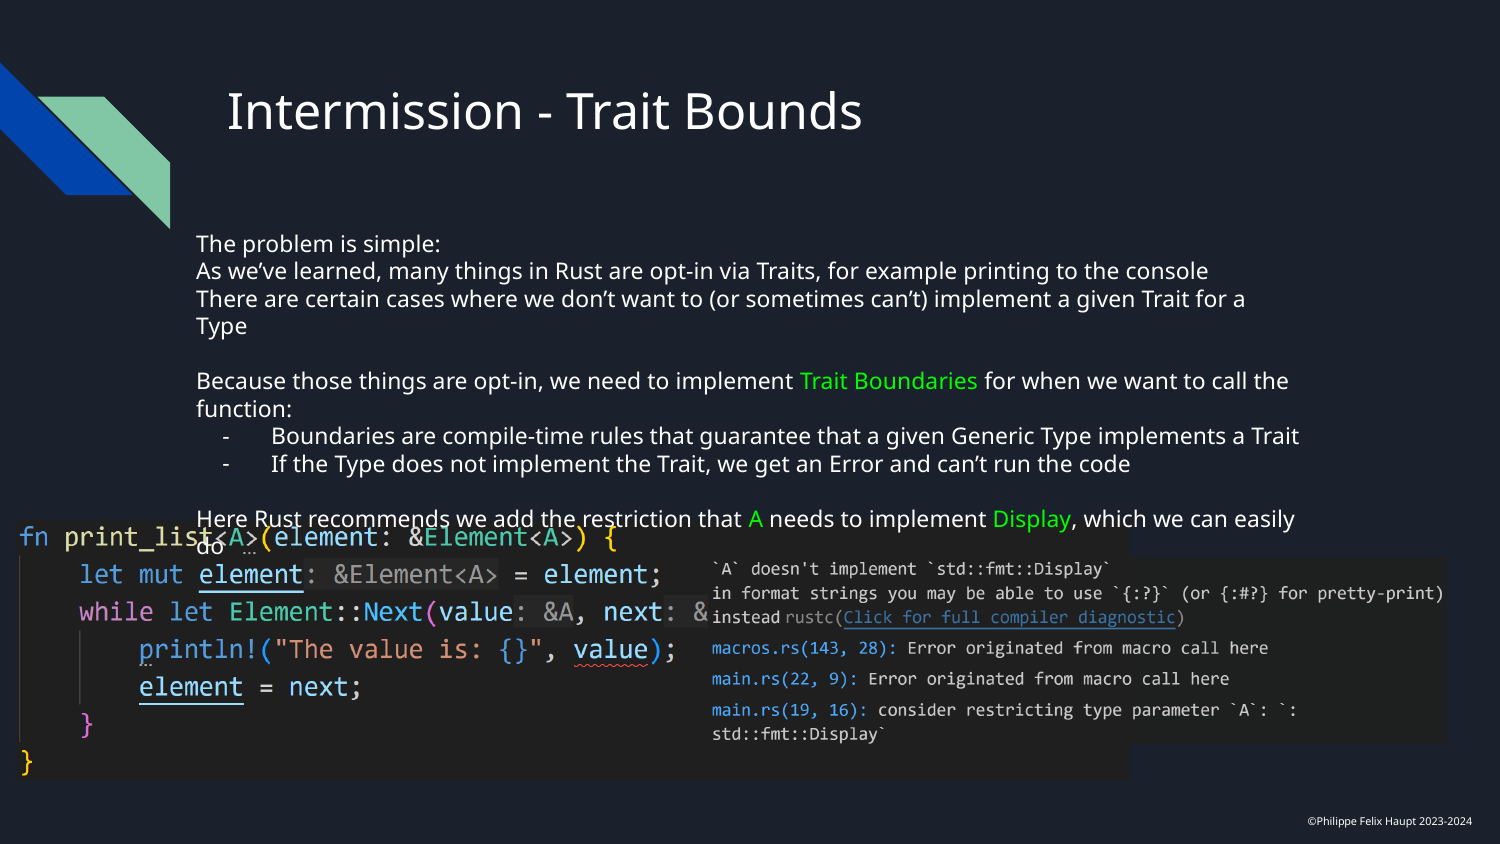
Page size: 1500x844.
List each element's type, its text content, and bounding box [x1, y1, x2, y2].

title Intermission - Trait Bounds [212, 64, 1368, 215]
picture [17, 520, 1447, 781]
text_box The problem is simple: As we’ve learned, many things in Rust are opt-in via Traits, for example printing to the console There are certain cases where we don’t want to (or sometimes can’t) implement a given Trait for a Type Because those things are opt-in, we need to implement Trait Boundaries for when we want to call the function: Boundaries are compile-time rules that guarantee that a given Generic Type implements a Trait If the Type does not implement the Trait, we get an Error and can’t run the code Here Rust recommends we add the restriction that A needs to implement Display, which we can easily do [181, 214, 1319, 556]
text_box ©Philippe Felix Haupt 2023-2024 [1292, 801, 1500, 844]
